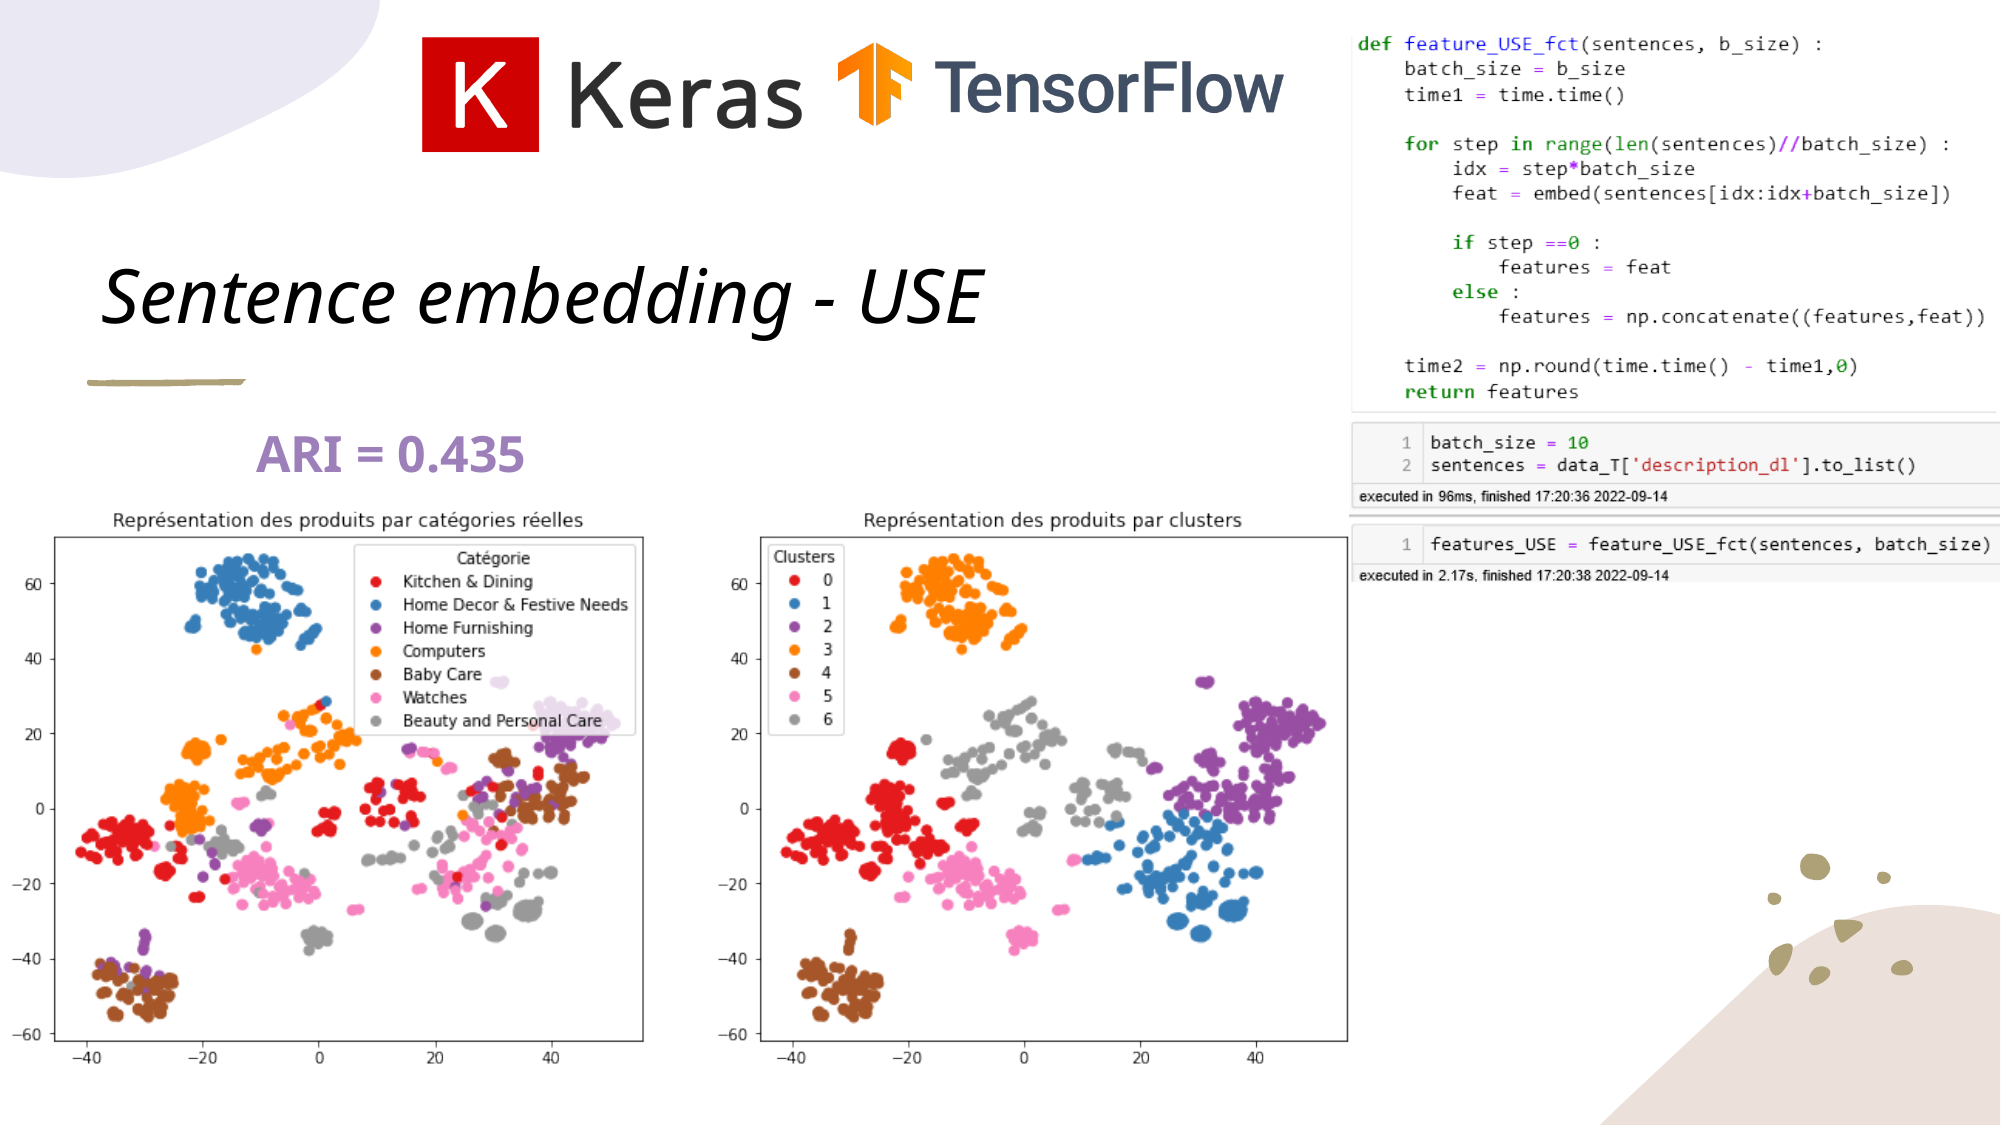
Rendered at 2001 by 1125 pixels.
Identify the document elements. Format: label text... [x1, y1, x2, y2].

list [0, 501, 1358, 1078]
text_box ARI = 0.435 [57, 415, 651, 490]
title Sentence embedding - USE [86, 129, 1351, 347]
picture [1351, 36, 1997, 416]
picture [420, 35, 830, 154]
picture [837, 35, 1285, 136]
picture [1349, 421, 2000, 582]
